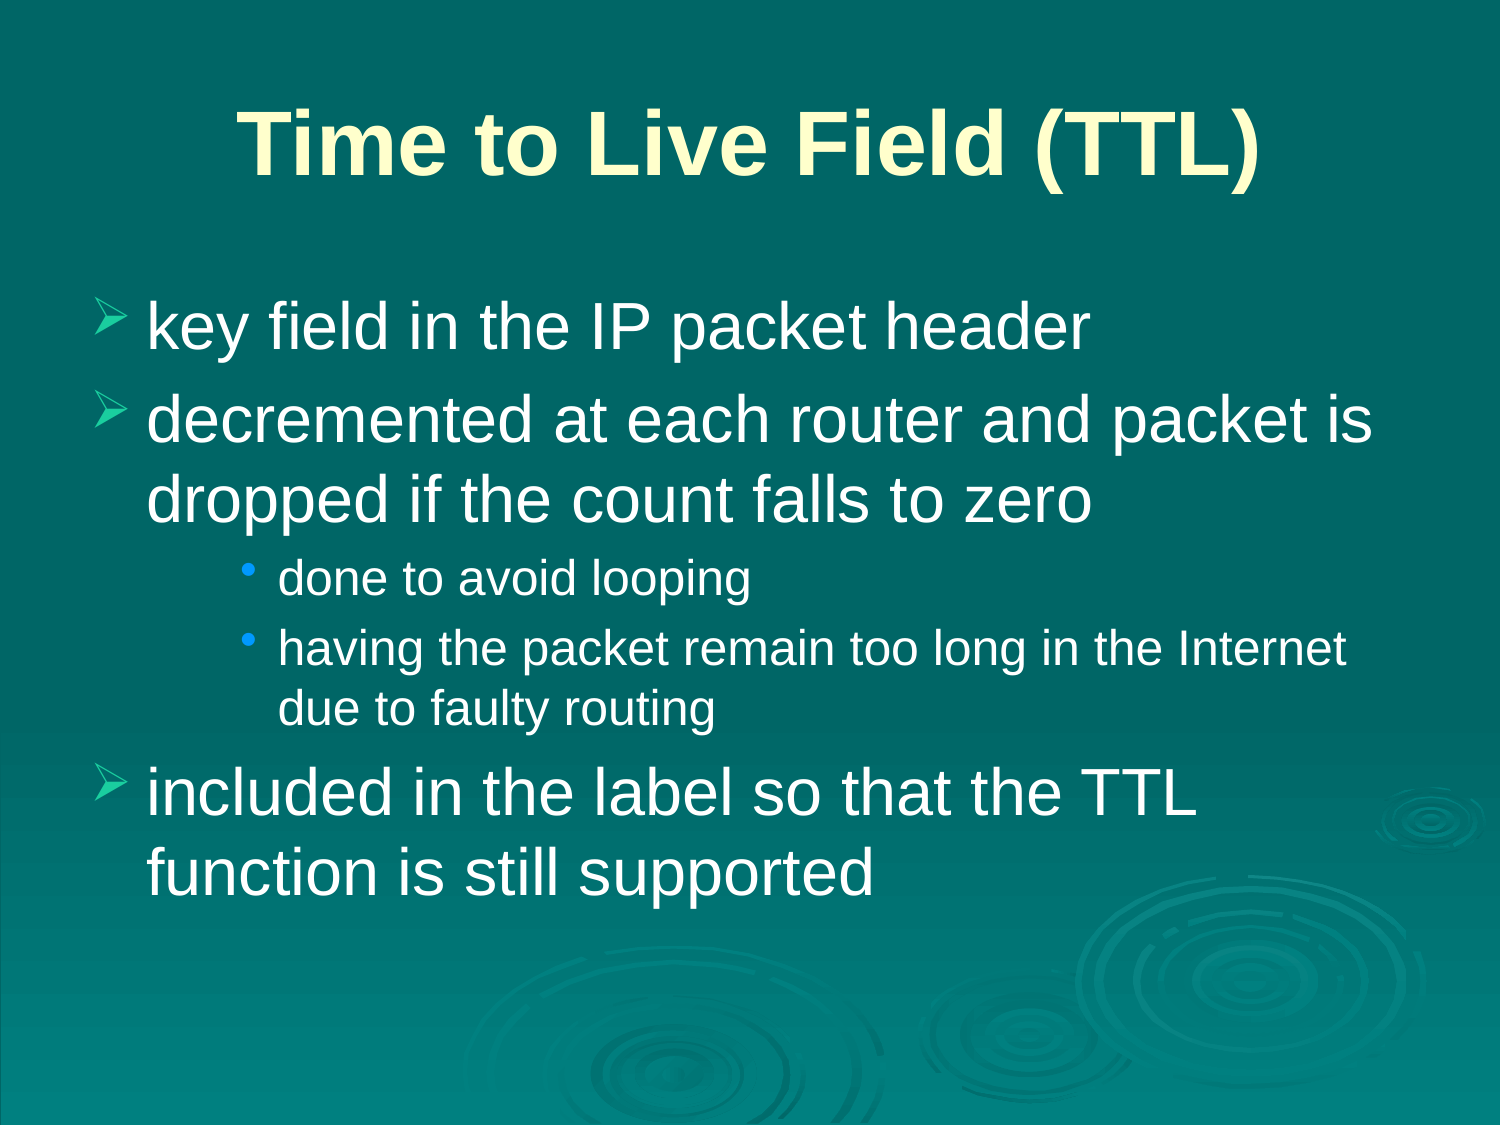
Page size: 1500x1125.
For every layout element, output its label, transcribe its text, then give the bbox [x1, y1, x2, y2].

list key field in the IP packet header decremented at each router and packet is dropped if the count falls to zero done to avoid looping having the packet remain too long in the Internet due to faulty routing included in the label so that the TTL function is still supported [74, 274, 1426, 1006]
title Time to Live Field (TTL) [74, 45, 1426, 233]
